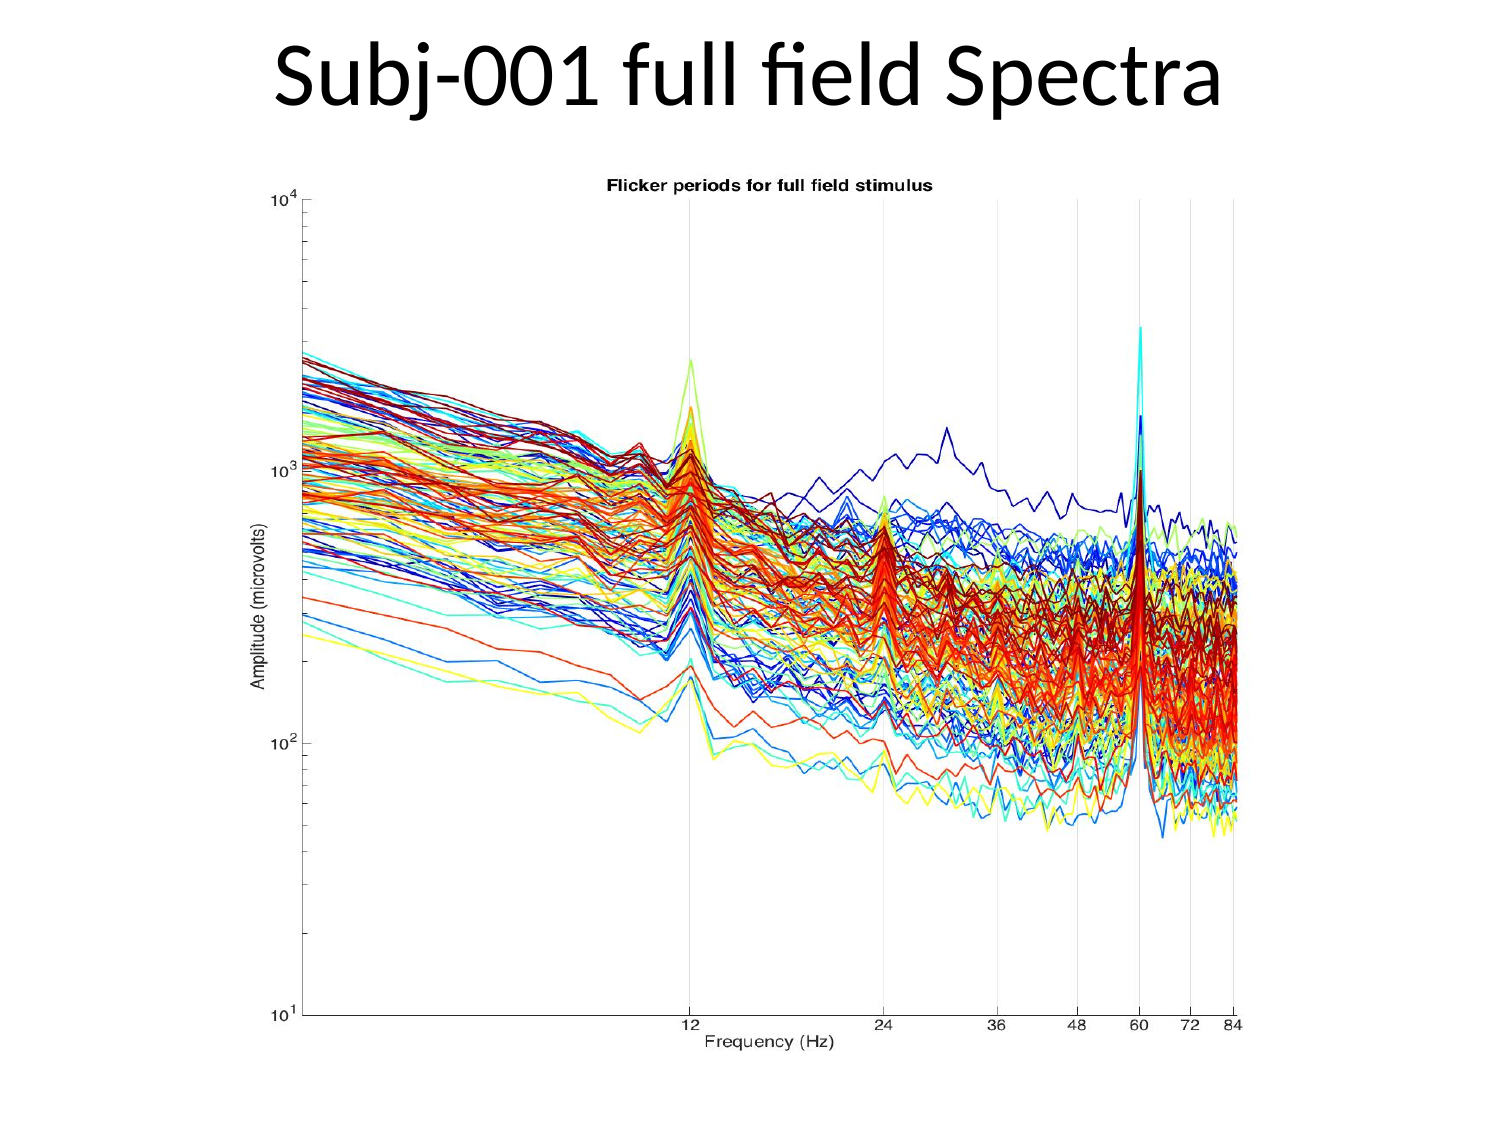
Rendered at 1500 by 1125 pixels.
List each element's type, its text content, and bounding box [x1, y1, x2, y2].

title Subj-001 full field Spectra [75, 0, 1425, 163]
picture [145, 124, 1351, 1125]
